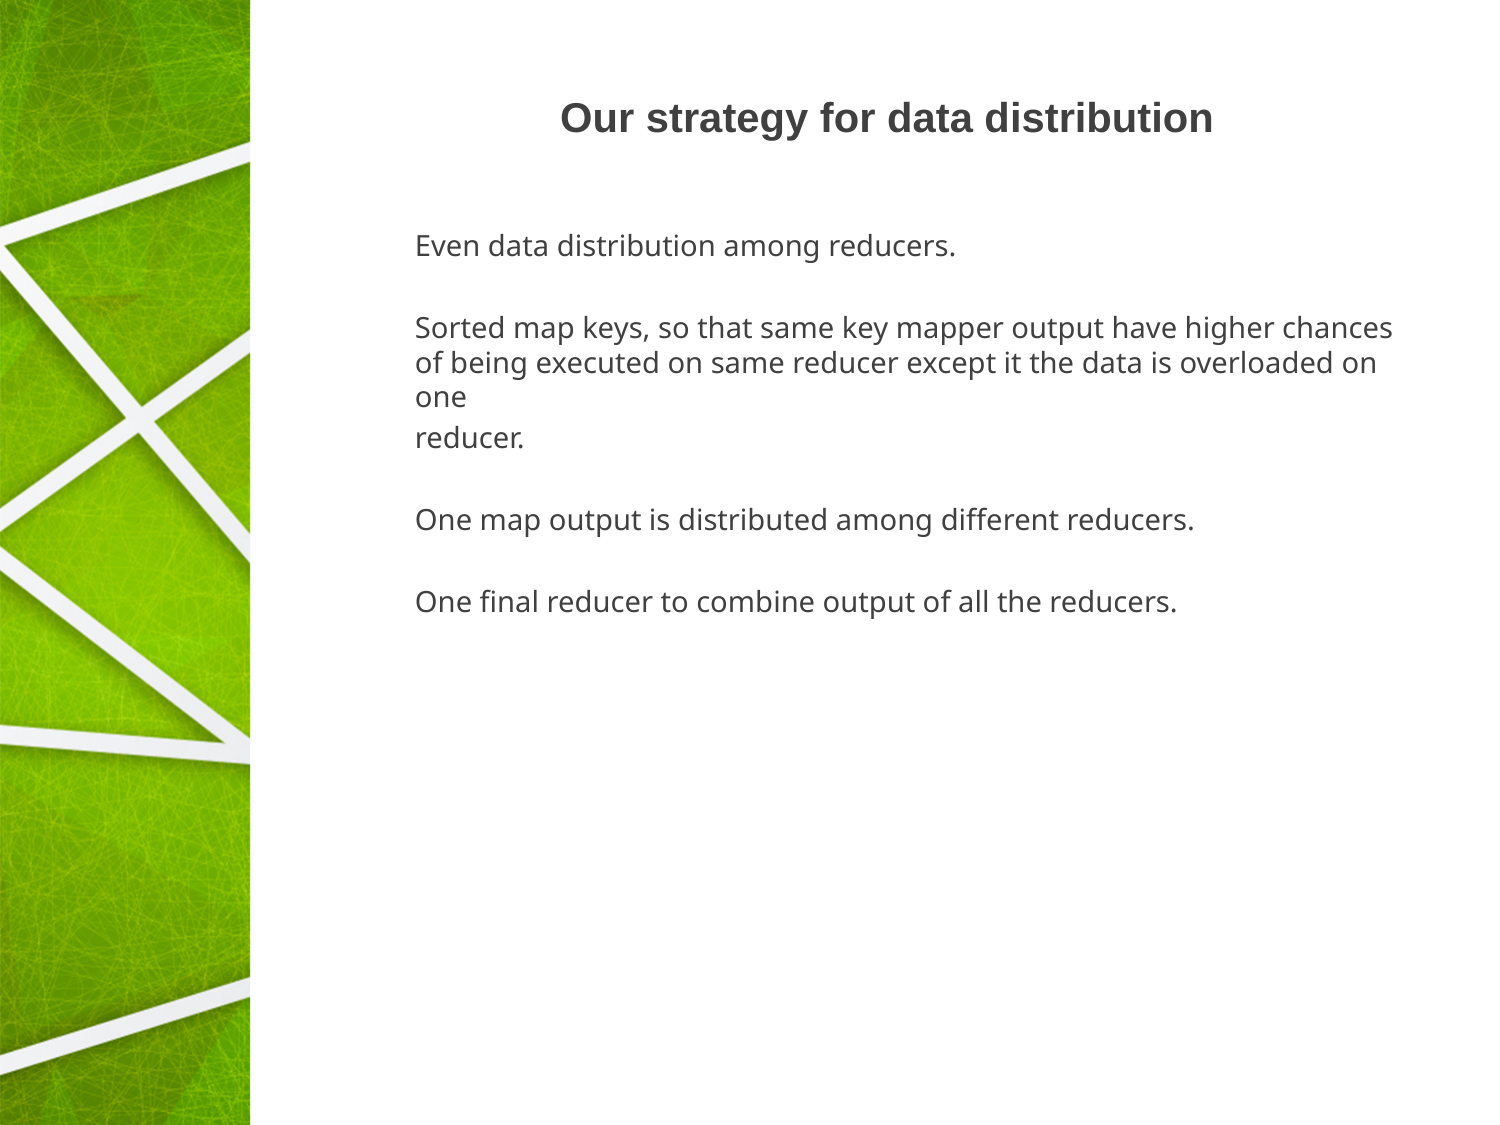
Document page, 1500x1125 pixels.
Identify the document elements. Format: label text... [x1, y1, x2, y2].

list Our strategy for data distribution [349, 78, 1426, 154]
picture [0, 0, 1500, 1125]
list Even data distribution among reducers. Sorted map keys, so that same key mapper output have higher chances of being executed on same reducer except it the data is overloaded on one reducer. One map output is distributed among different reducers. One final reducer to combine output of all the reducers. [350, 219, 1427, 983]
